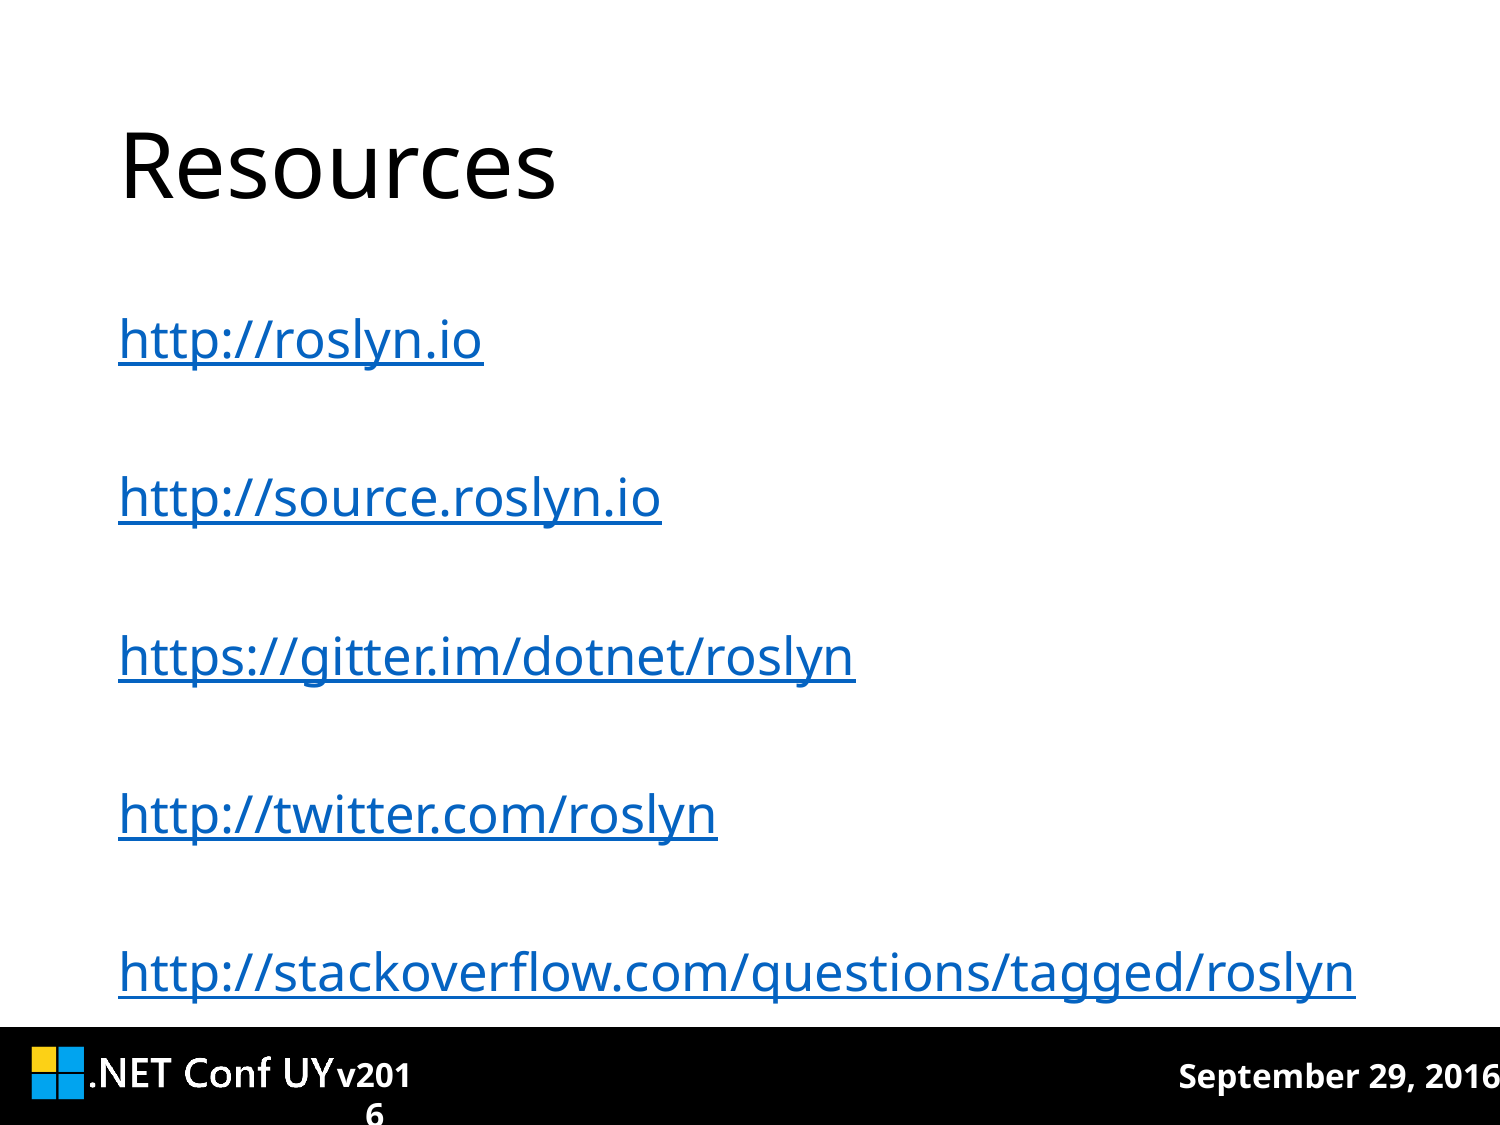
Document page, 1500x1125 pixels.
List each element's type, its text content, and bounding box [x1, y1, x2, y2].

title Resources [103, 59, 1397, 278]
list http://roslyn.io http://source.roslyn.io https://gitter.im/dotnet/roslyn http://twitter.com/roslyn http://stackoverflow.com/questions/tagged/roslyn [103, 299, 1397, 1014]
picture [29, 1044, 337, 1101]
